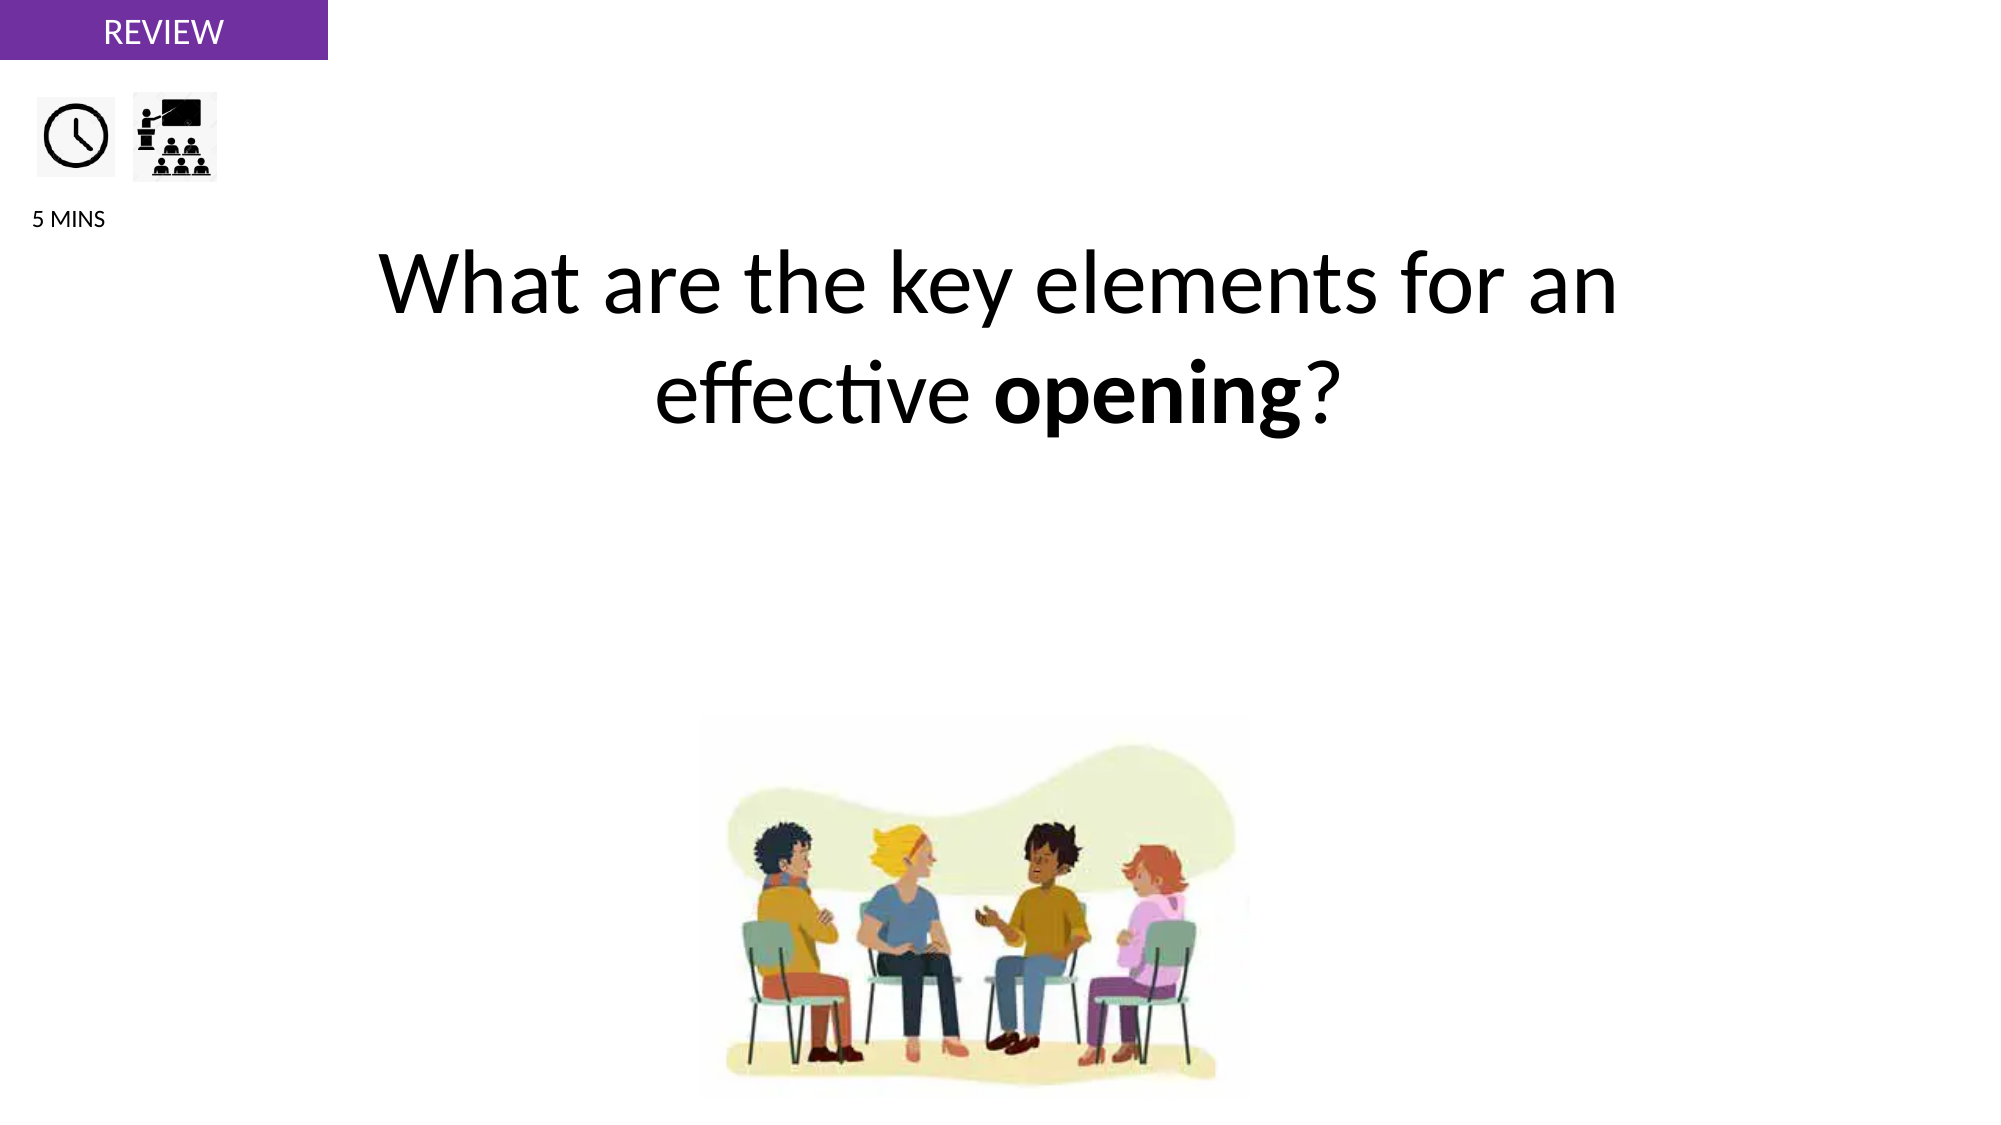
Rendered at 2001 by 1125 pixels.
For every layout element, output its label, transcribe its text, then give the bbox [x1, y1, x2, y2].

text_box What are the key elements for an effective opening? [306, 214, 1693, 449]
text_box 5 MINS [15, 195, 122, 241]
picture [700, 716, 1250, 1110]
picture [37, 97, 115, 177]
picture [133, 91, 217, 183]
text_box REVIEW [0, 0, 328, 60]
